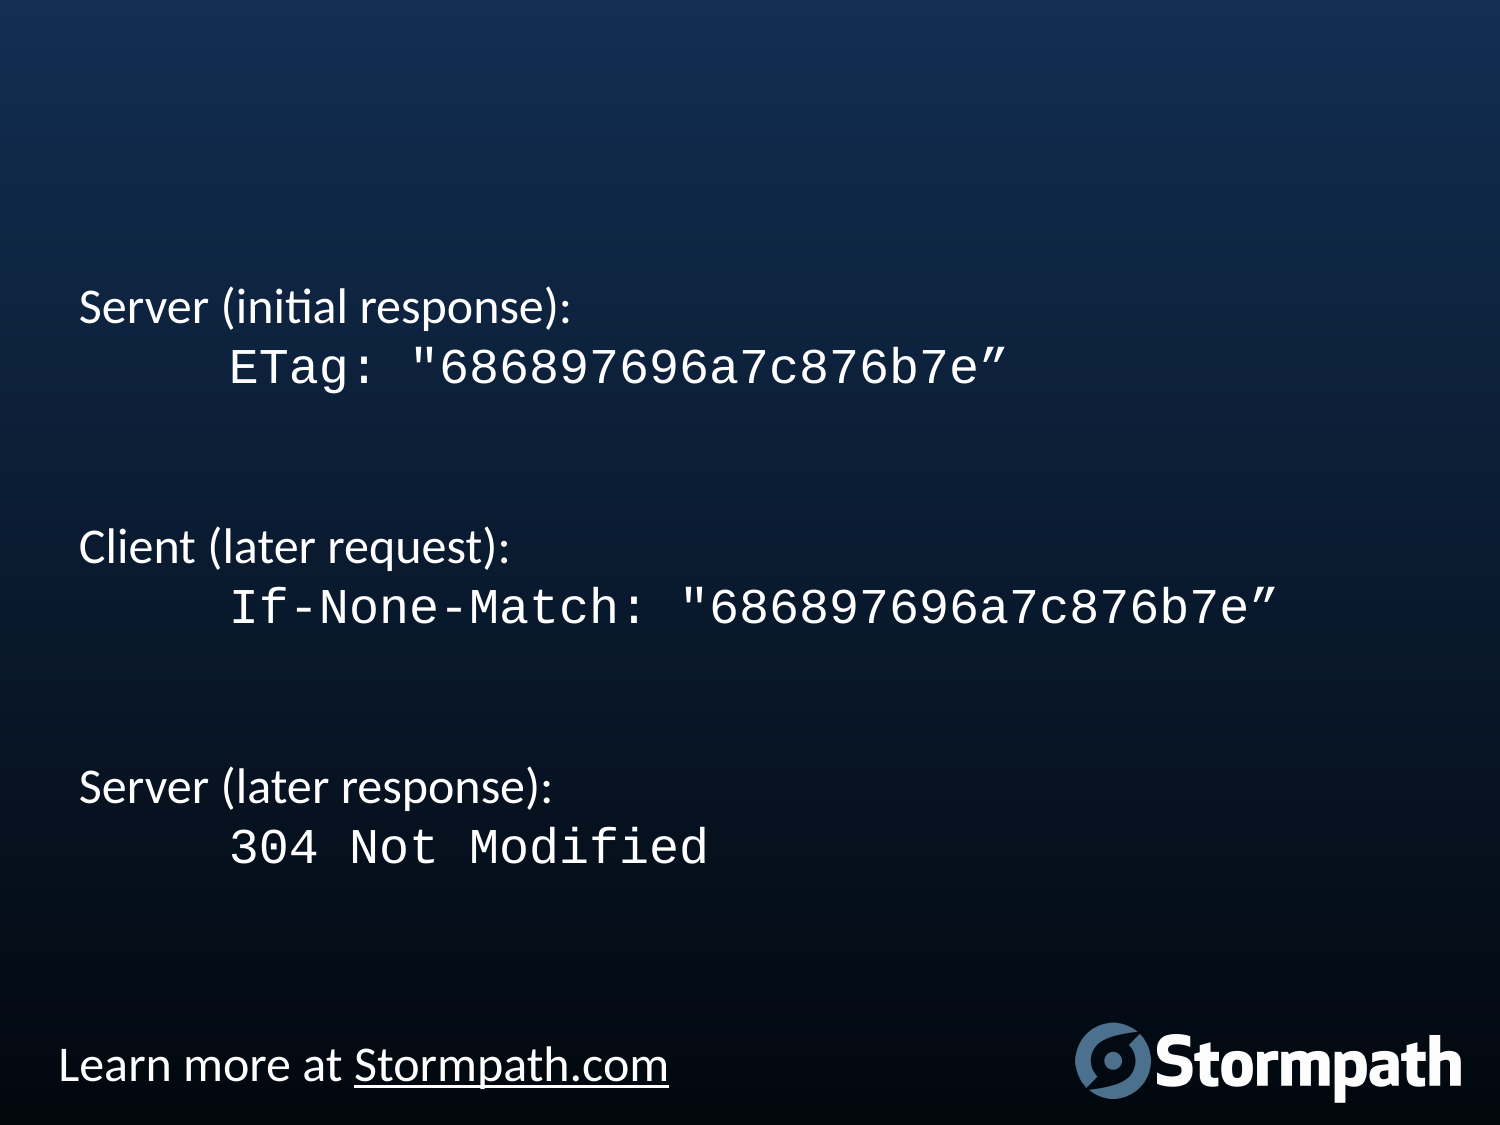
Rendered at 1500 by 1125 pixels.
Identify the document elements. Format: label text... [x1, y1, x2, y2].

picture [1074, 1022, 1500, 1105]
text_box Learn more at Stormpath.com [43, 1024, 685, 1100]
title Server (initial response): ETag: "686897696a7c876b7e” Client (later request): If-None-Match: "686897696a7c876b7e” Server (later response): 304 Not Modified [63, 261, 1414, 887]
